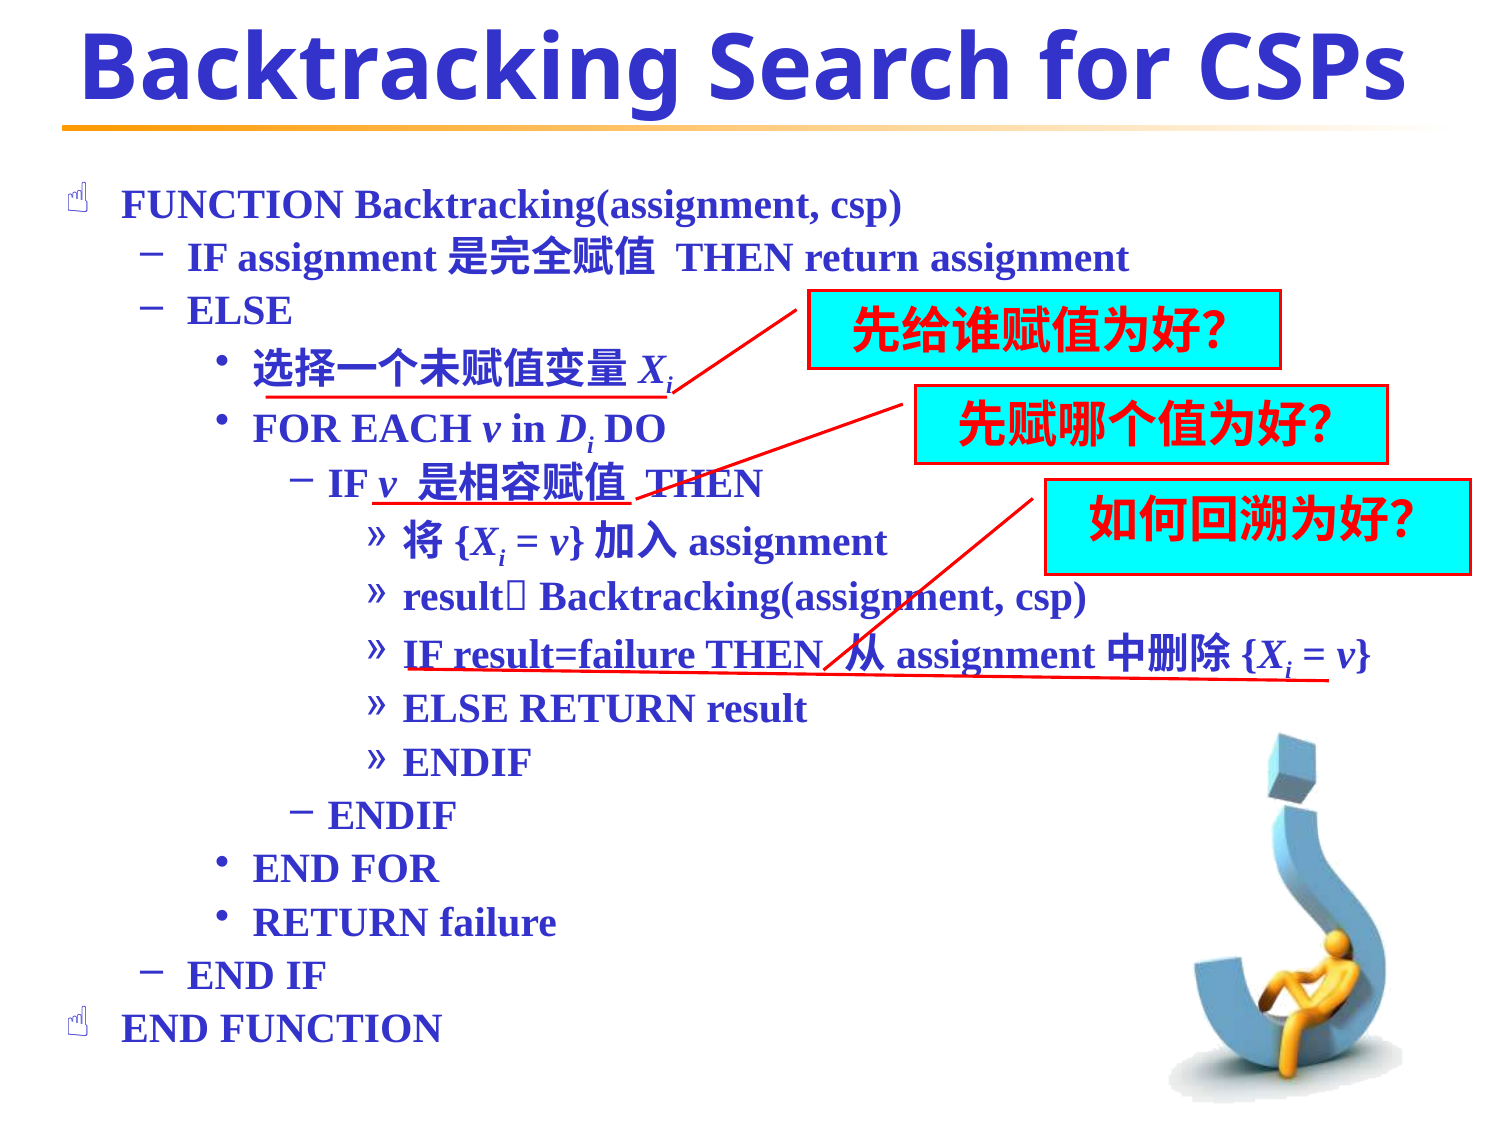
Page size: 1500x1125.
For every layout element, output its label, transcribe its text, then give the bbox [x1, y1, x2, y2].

title Backtracking Search for CSPs [62, 0, 1500, 125]
text_box 先赋哪个值为好？ [915, 385, 1388, 464]
picture [1127, 703, 1436, 1125]
text_box 先给谁赋值为好？ [809, 290, 1281, 369]
list FUNCTION Backtracking(assignment, csp) IF assignment是完全赋值 THEN return assignment ELSE 选择一个未赋值变量Xi FOR EACH v in Di DO IF v 是相容赋值 THEN 将{Xi = v}加入assignment result Backtracking(assignment, csp) IF result=failure THEN 从assignment中删除{Xi = v} ELSE RETURN result ENDIF ENDIF END FOR RETURN failure END IF END FUNCTION [50, 174, 1450, 1088]
text_box 如何回溯为好？ [1045, 479, 1471, 575]
